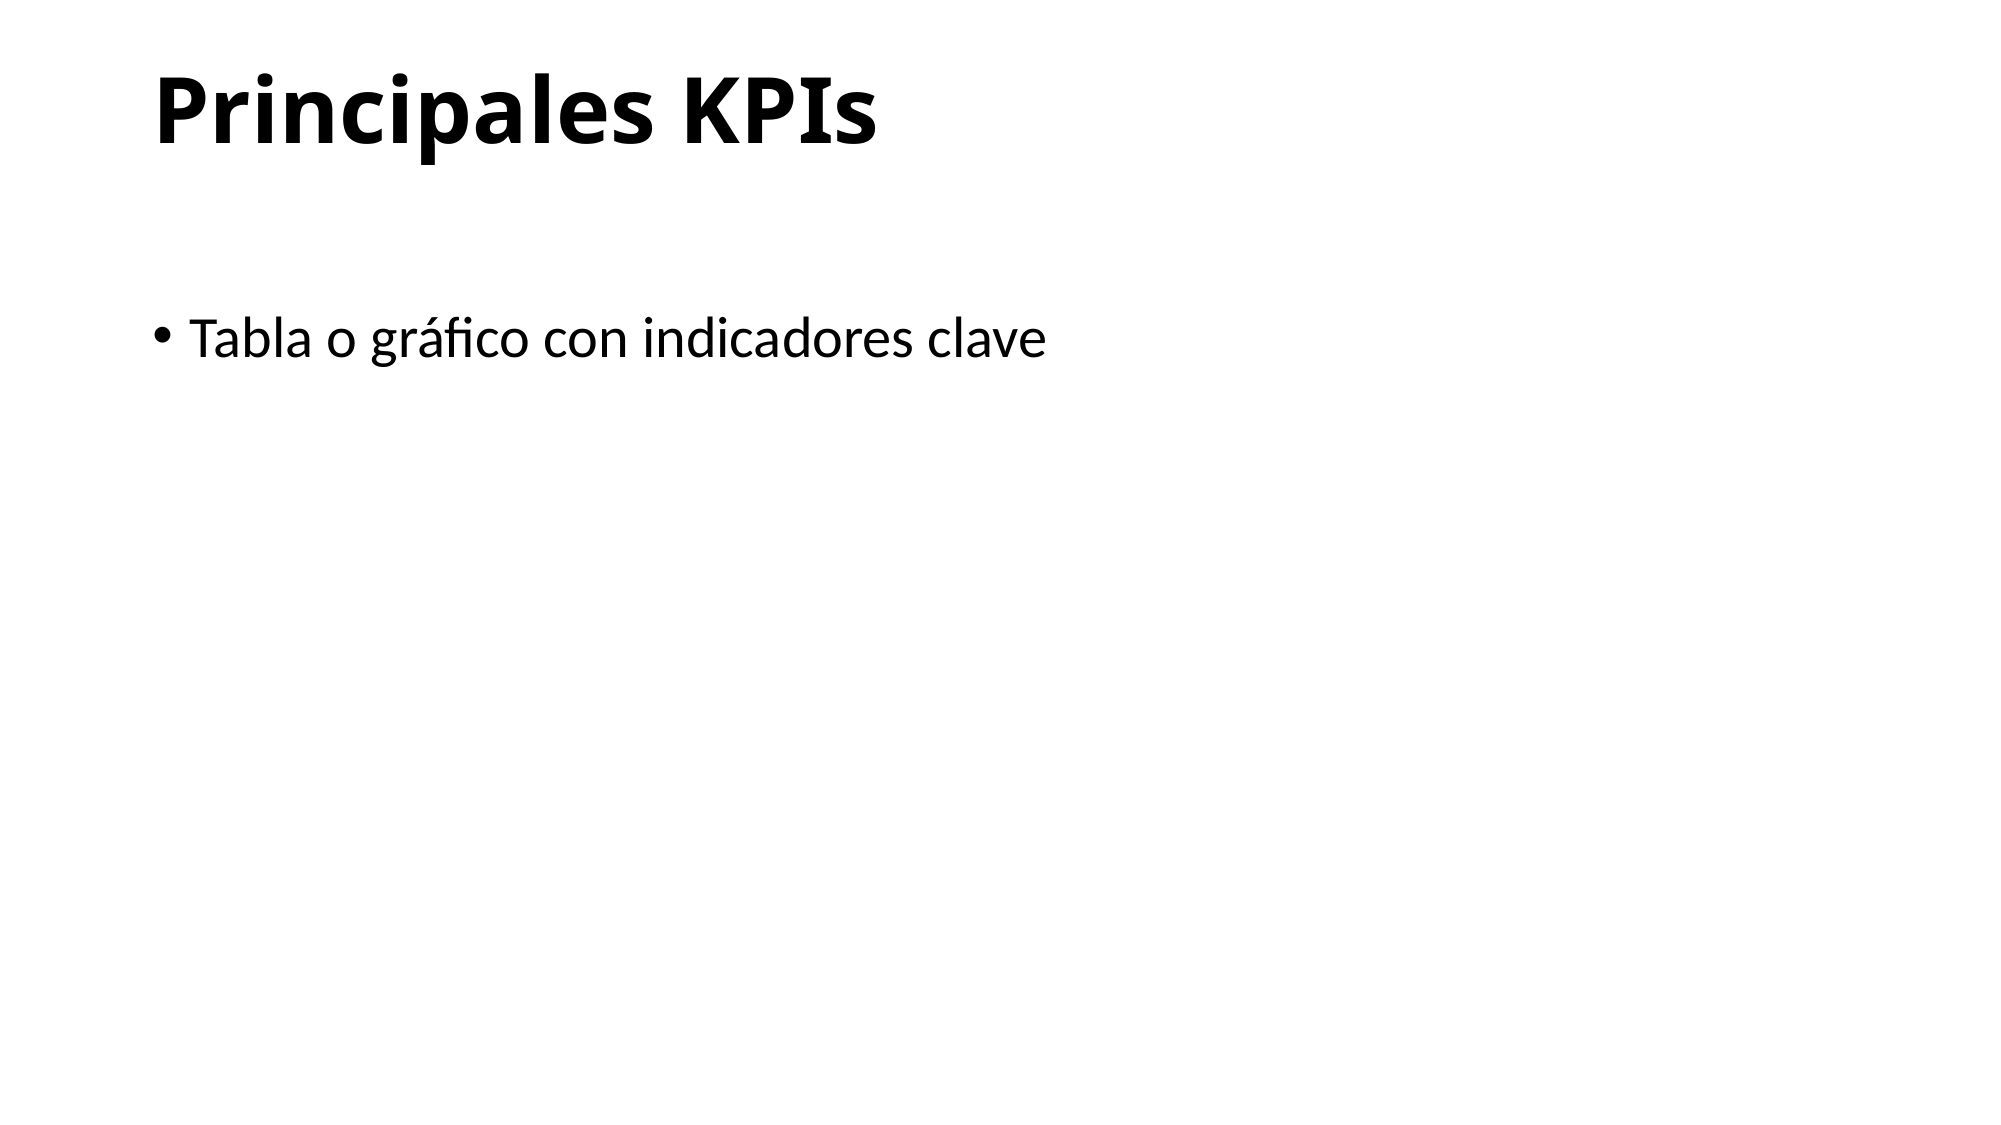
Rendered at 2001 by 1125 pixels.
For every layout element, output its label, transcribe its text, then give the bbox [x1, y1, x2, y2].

list Tabla o gráfico con indicadores clave [137, 299, 1863, 1014]
title Principales KPIs [137, 59, 1863, 278]
